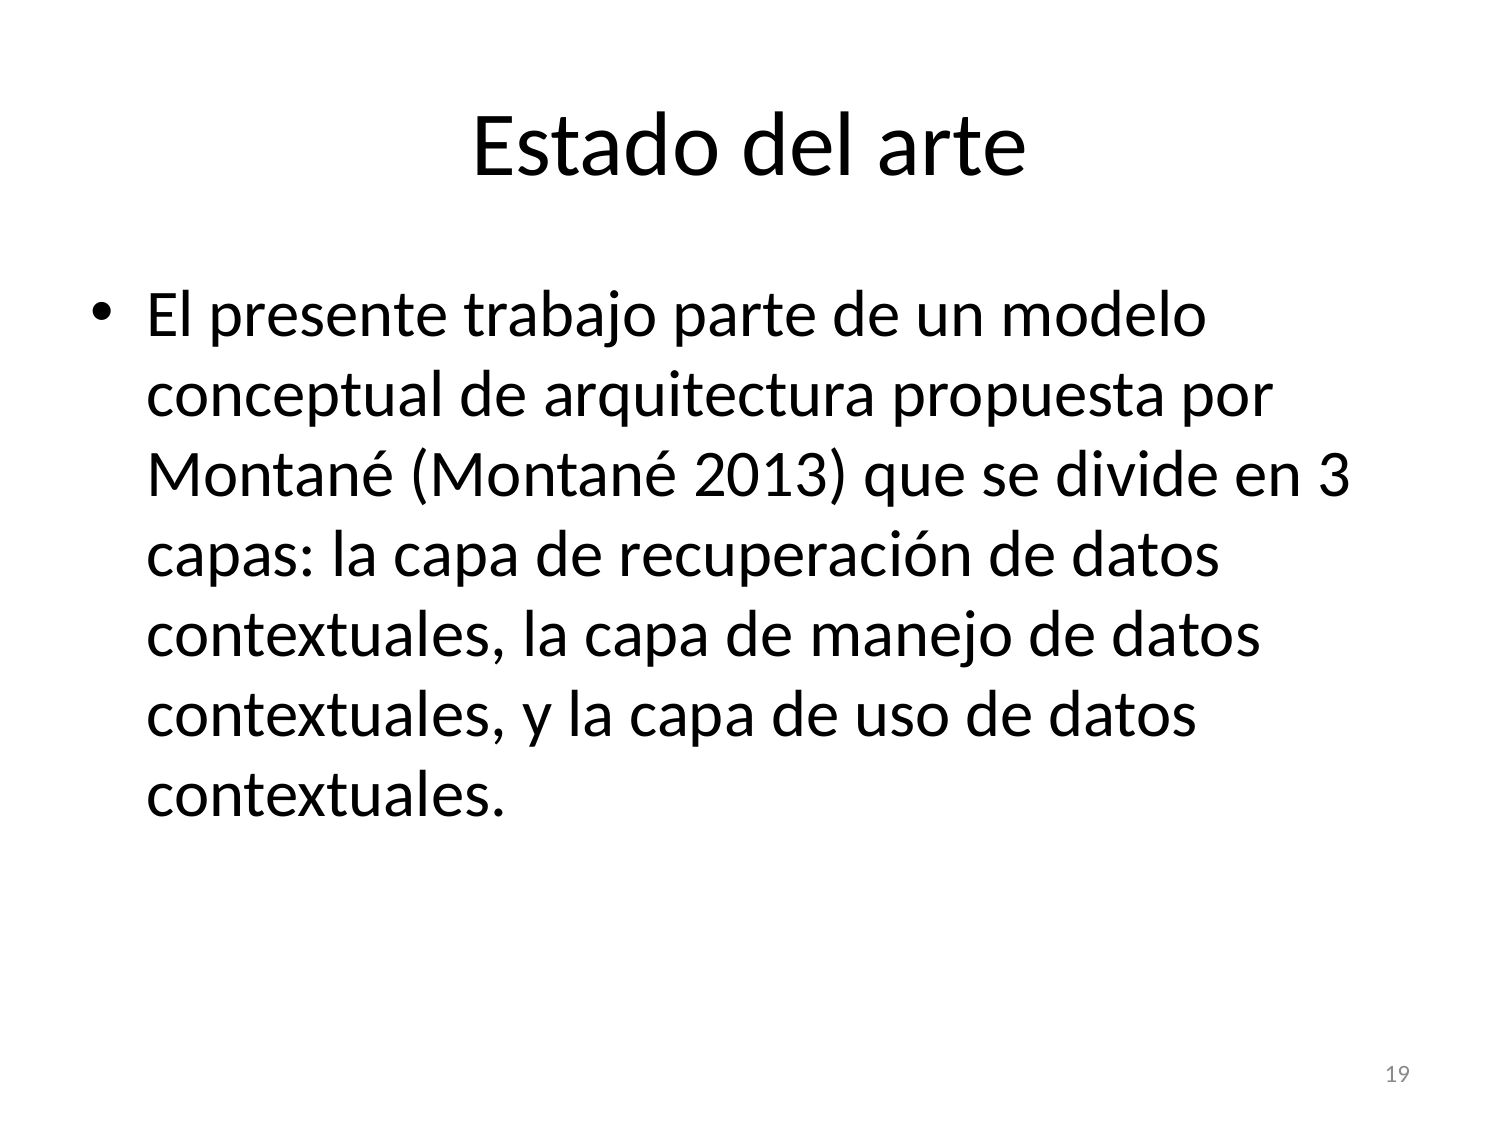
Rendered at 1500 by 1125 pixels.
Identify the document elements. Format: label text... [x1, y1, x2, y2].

list El presente trabajo parte de un modelo conceptual de arquitectura propuesta por Montané (Montané 2013) que se divide en 3 capas: la capa de recuperación de datos contextuales, la capa de manejo de datos contextuales, y la capa de uso de datos contextuales. [75, 262, 1425, 1005]
title Estado del arte [75, 45, 1425, 233]
slide_number 19 [1074, 1042, 1425, 1103]
